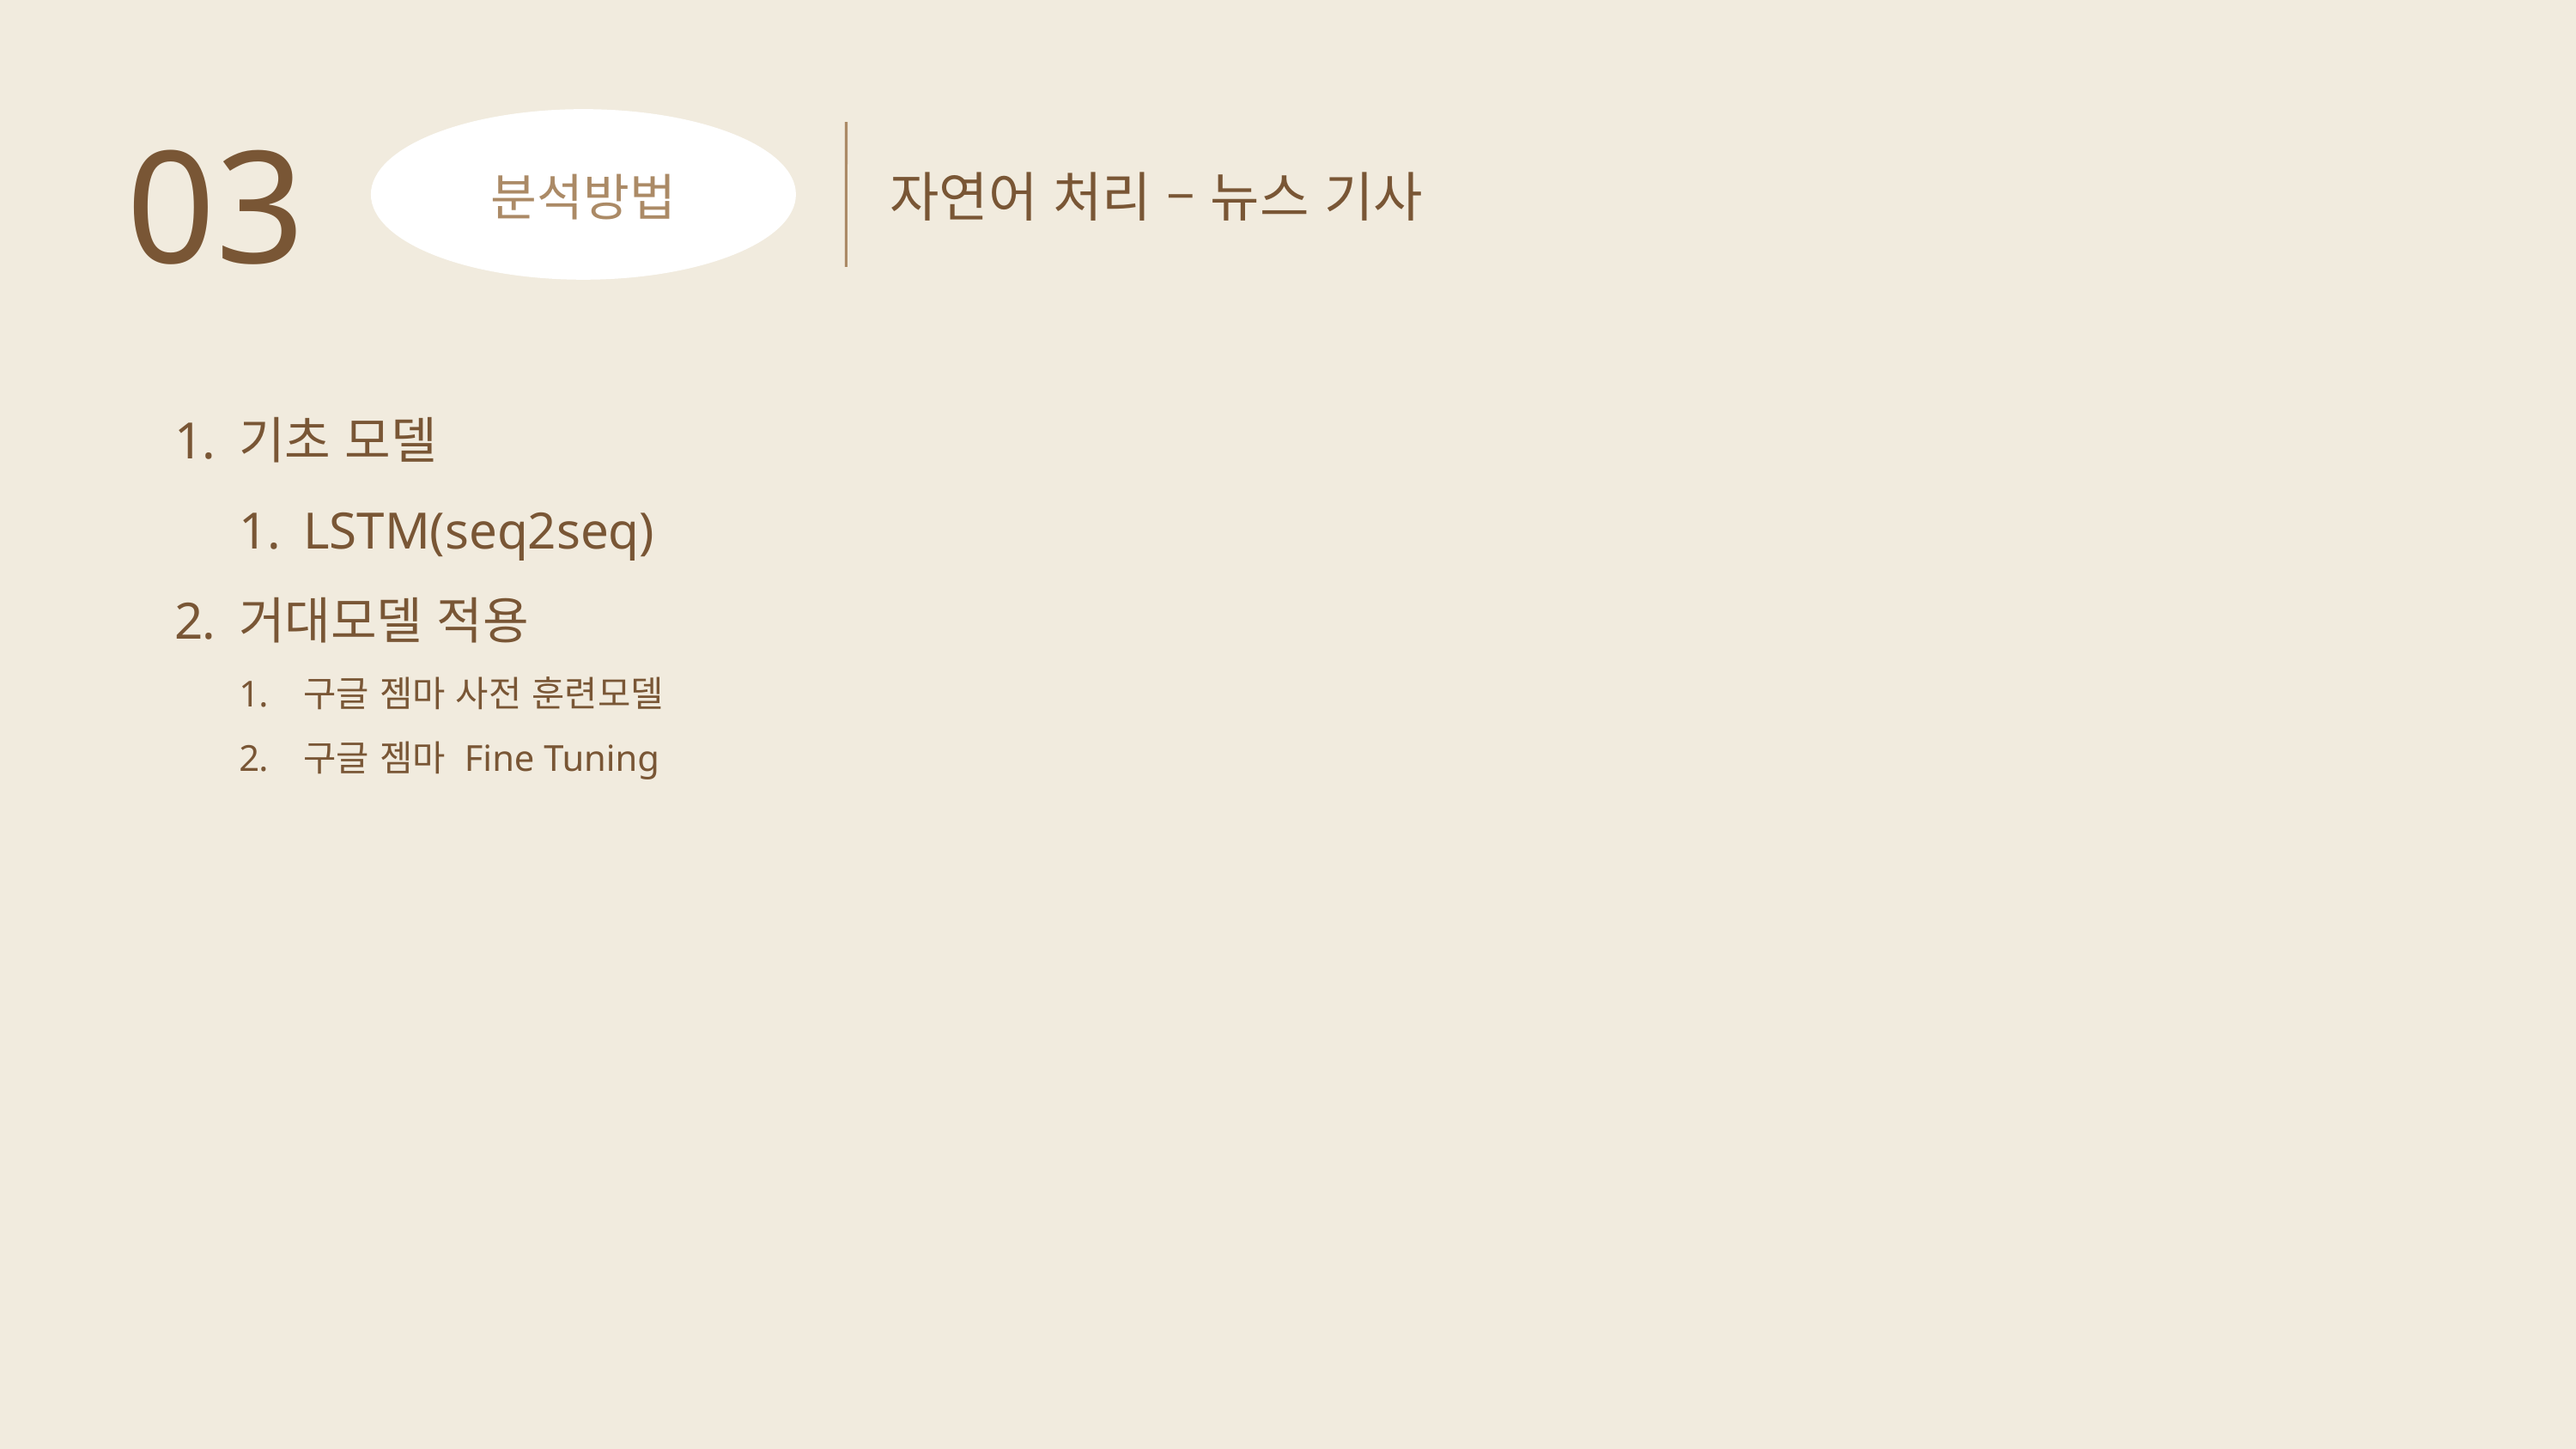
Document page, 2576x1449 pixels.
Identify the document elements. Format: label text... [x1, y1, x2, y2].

text_box 기초 모델 LSTM(seq2seq) 거대모델 적용 구글 젬마 사전 훈련모델 구글 젬마 Fine Tuning [174, 379, 2258, 843]
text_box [126, 76, 1771, 281]
